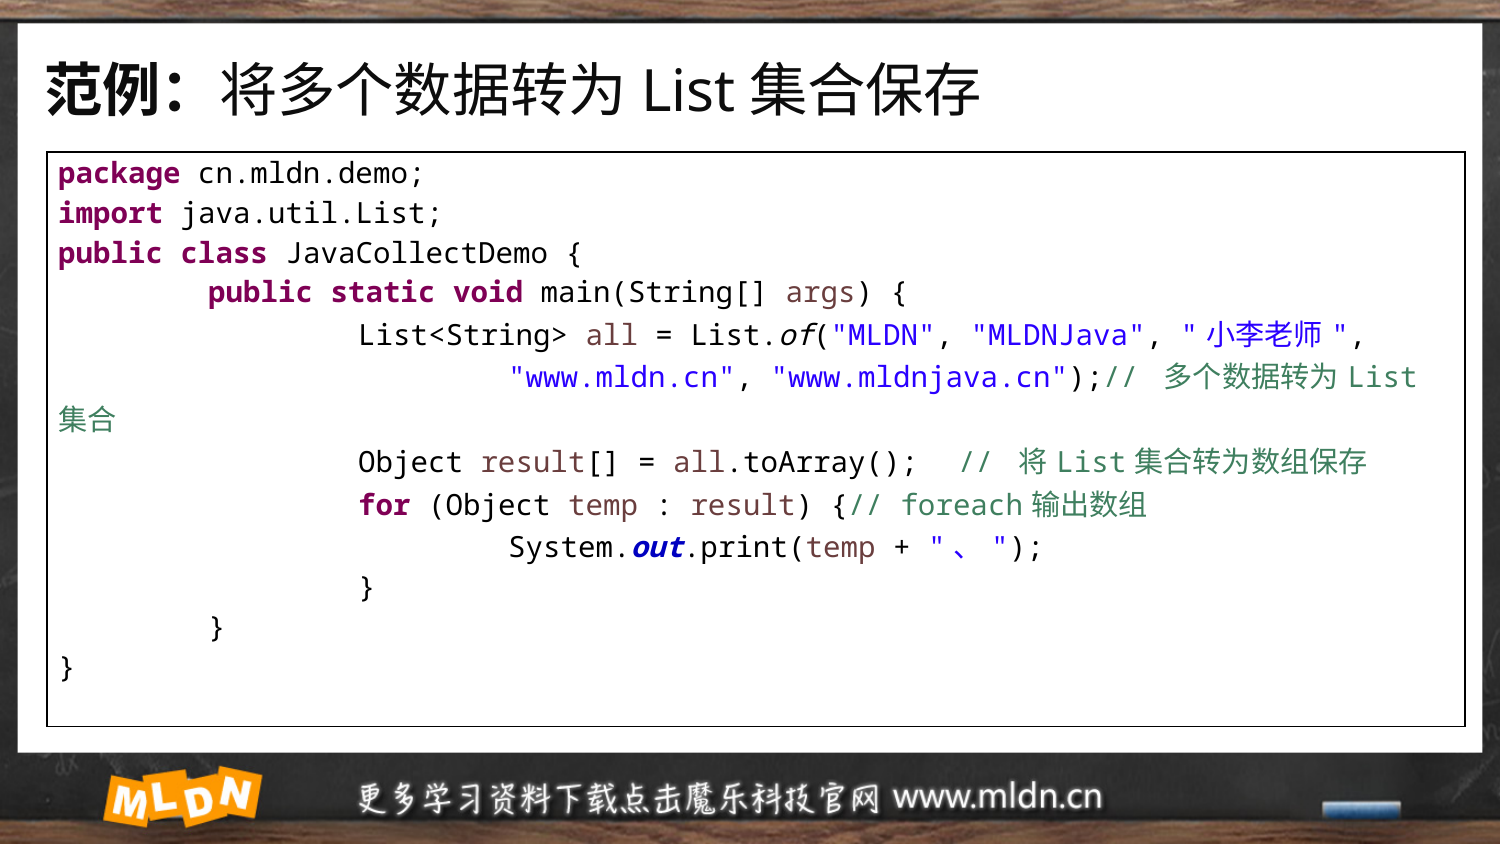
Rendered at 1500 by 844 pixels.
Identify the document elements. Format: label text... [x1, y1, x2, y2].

picture [0, 0, 1500, 844]
title 范例：将多个数据转为List集合保存 [29, 34, 1471, 141]
table_header package cn.mldn.demo; import java.util.List; public class JavaCollectDemo { public static void main(String[] args) { List<String> all = List.of("MLDN", "MLDNJava", "小李老师", "www.mldn.cn", "www.mldnjava.cn");// 多个数据转为List集合 Object result[] = all.toArray(); // 将List集合转为数组保存 for (Object temp : result) {// foreach输出数组 System.out.print(temp + "、"); } } } [48, 153, 1464, 726]
